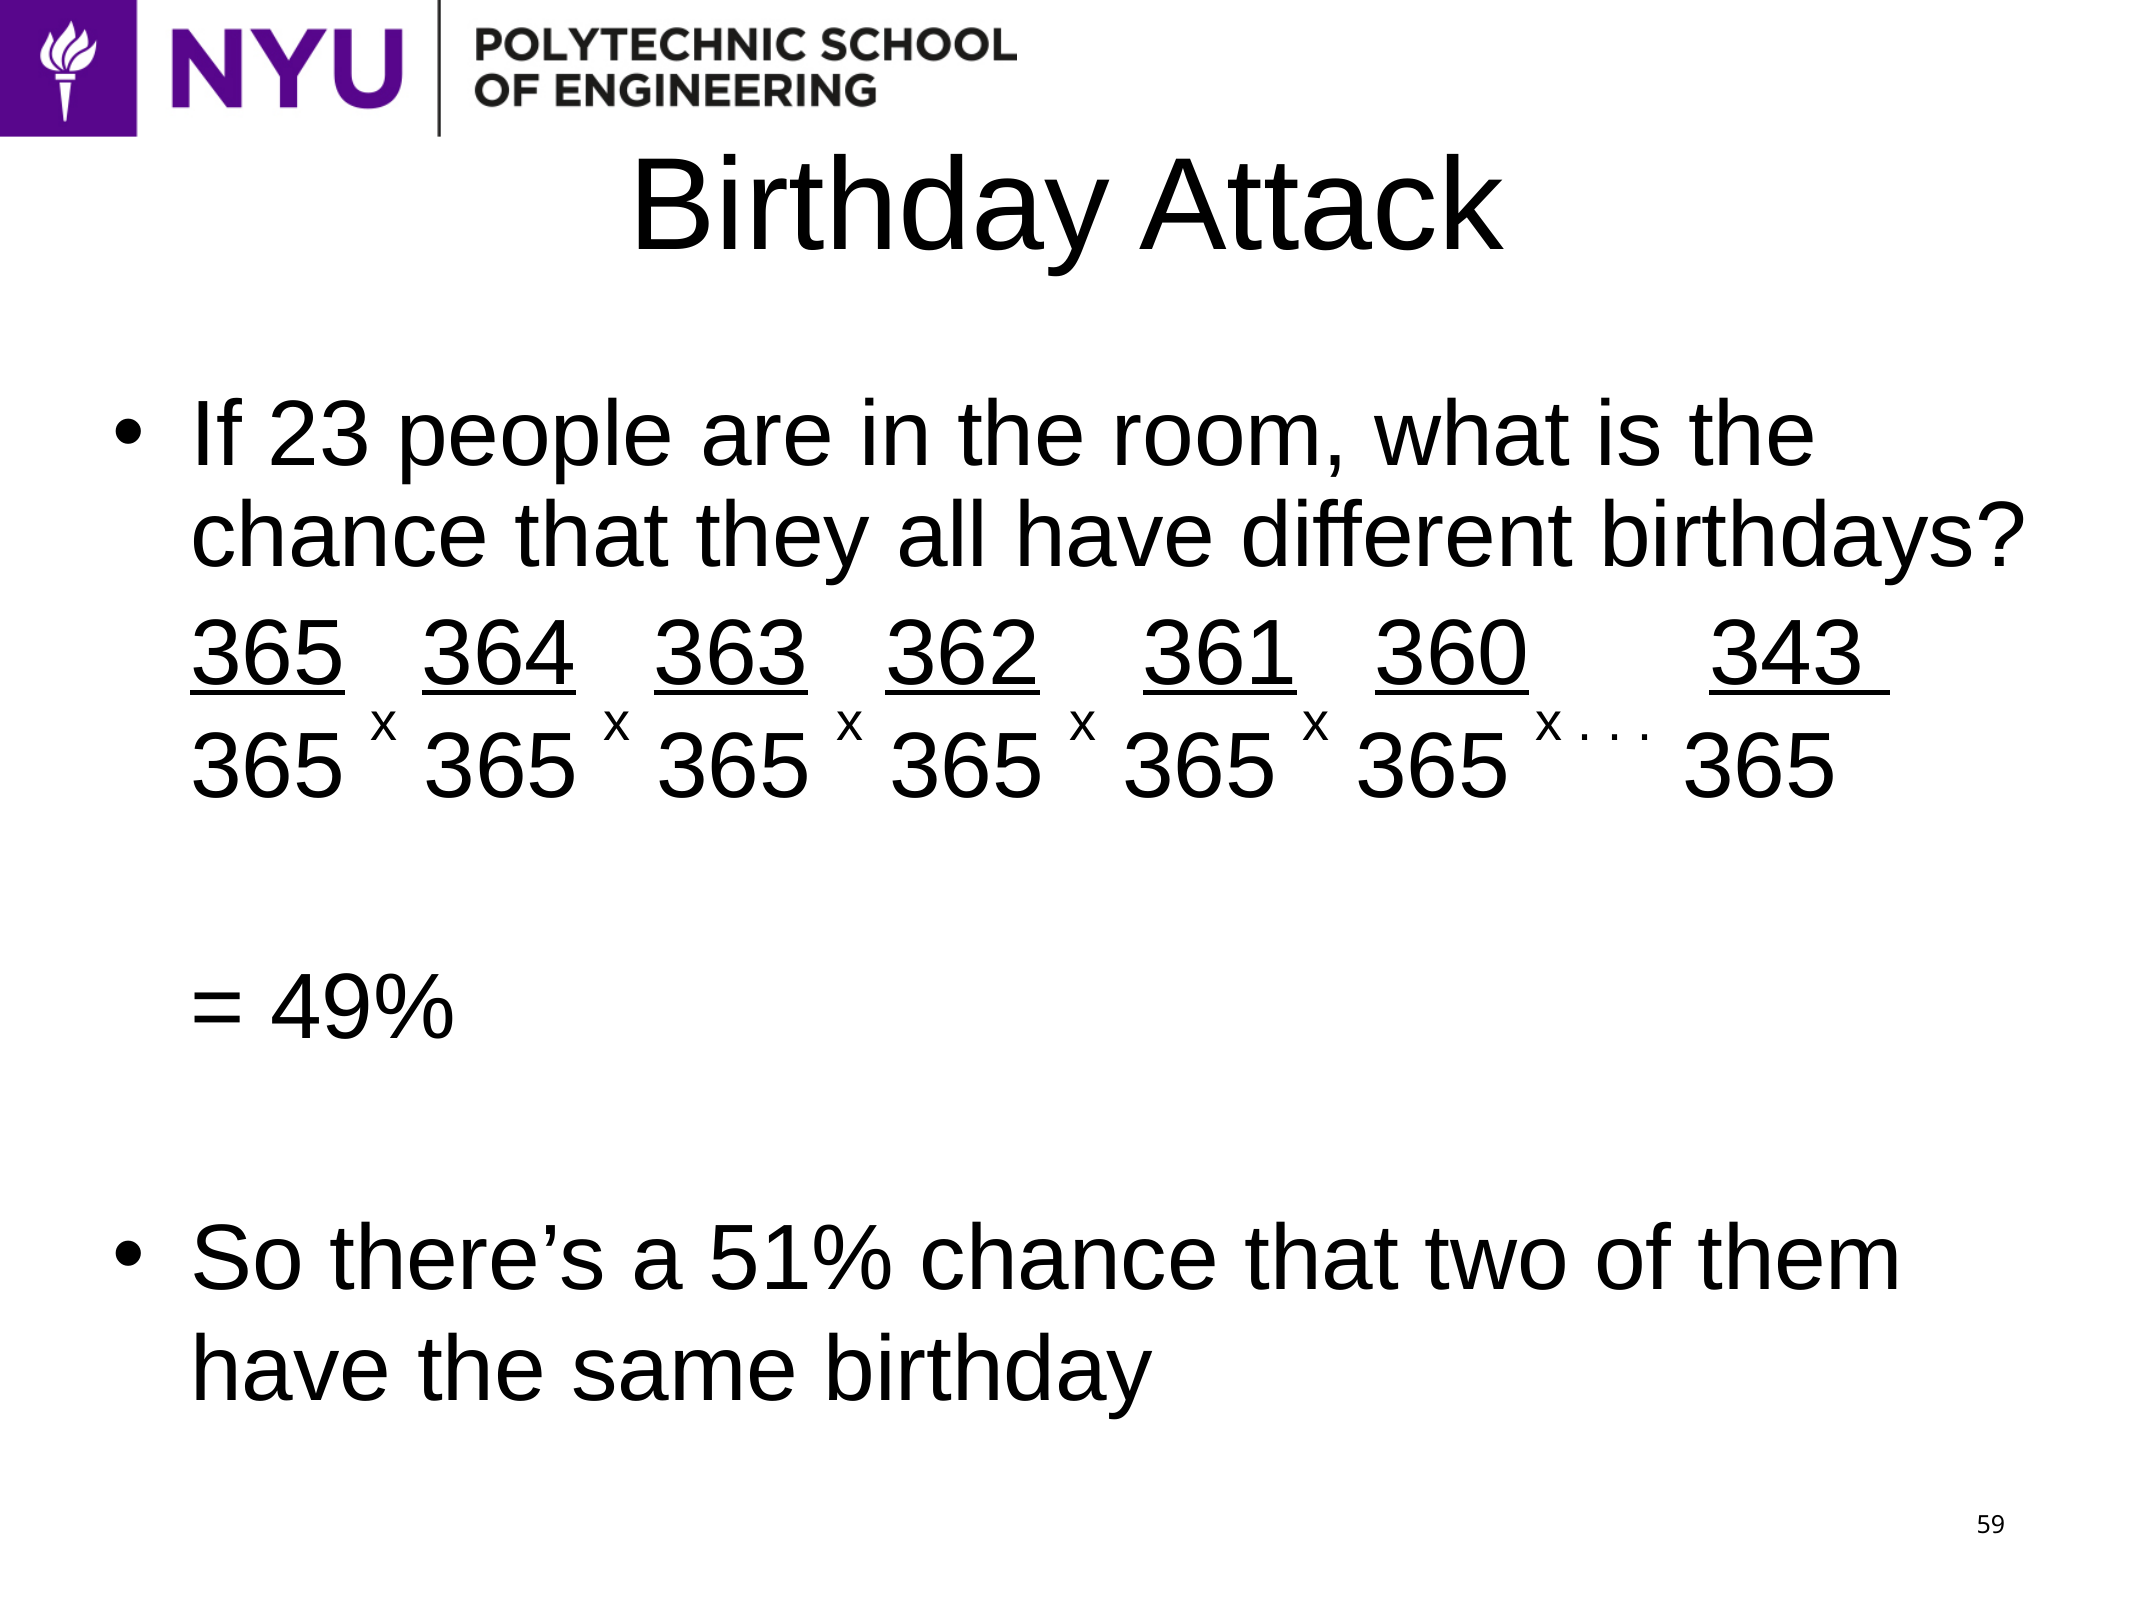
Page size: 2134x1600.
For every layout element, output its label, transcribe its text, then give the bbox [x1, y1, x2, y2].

picture [0, 0, 1017, 138]
title Birthday Attack [106, 63, 2027, 331]
list If 23 people are in the room, what is the chance that they all have different birthdays? 365 364 363 362 361 360 343 365 x 365 x 365 x 365 x 365 x 365 x . . . 365 = 49% So there’s a 51% chance that two of them have the same birthday [91, 374, 2082, 1501]
slide_number 59 [1528, 1483, 2027, 1569]
